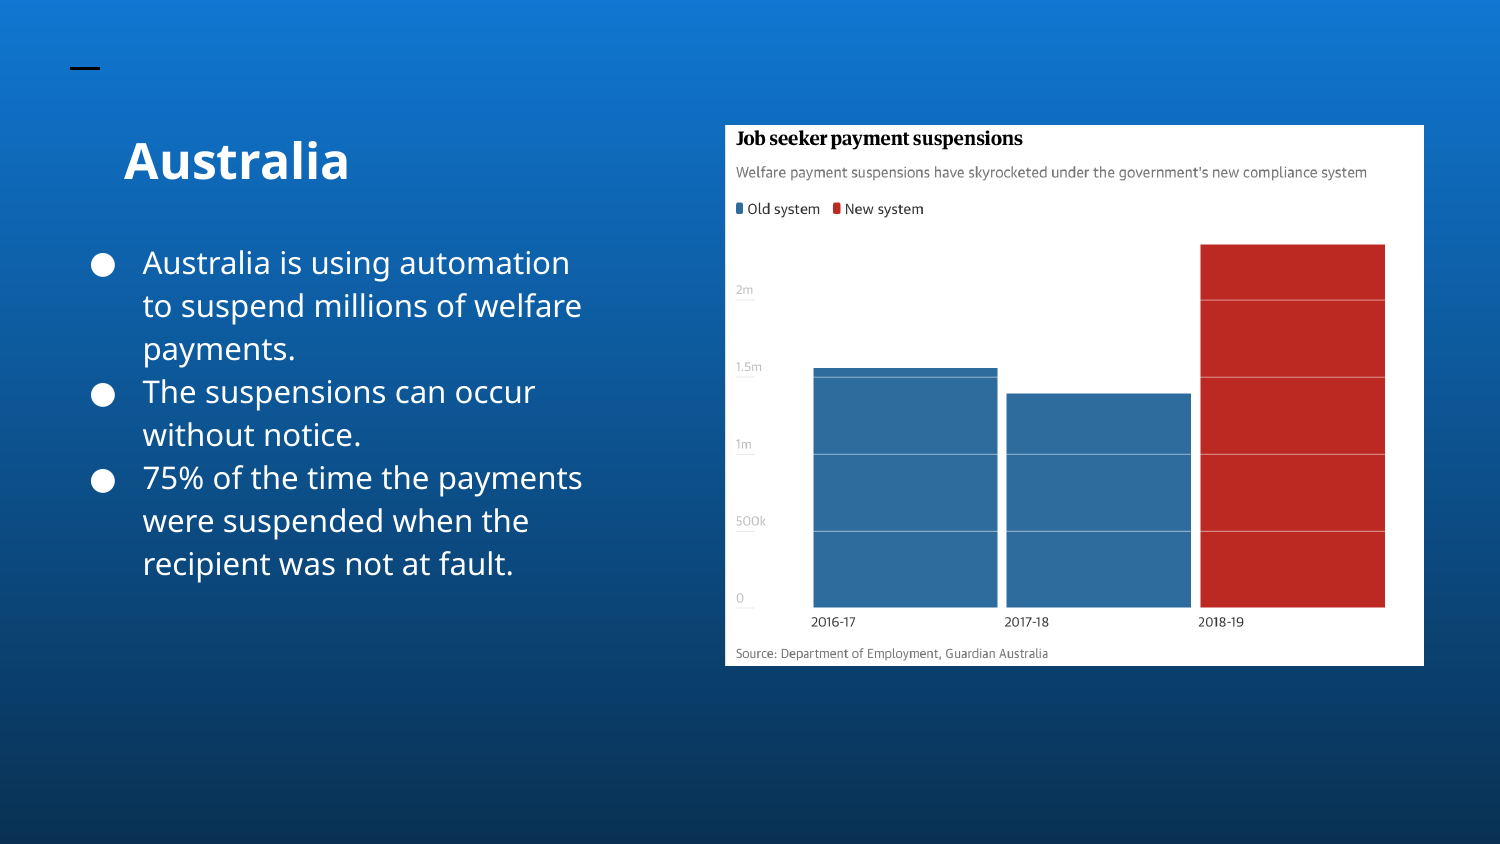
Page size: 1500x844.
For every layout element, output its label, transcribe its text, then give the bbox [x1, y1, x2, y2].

list Australia is using automation to suspend millions of welfare payments. The suspensions can occur without notice. 75% of the time the payments were suspended when the recipient was not at fault. [52, 222, 603, 764]
picture [725, 125, 1424, 667]
title Australia [109, 114, 571, 222]
